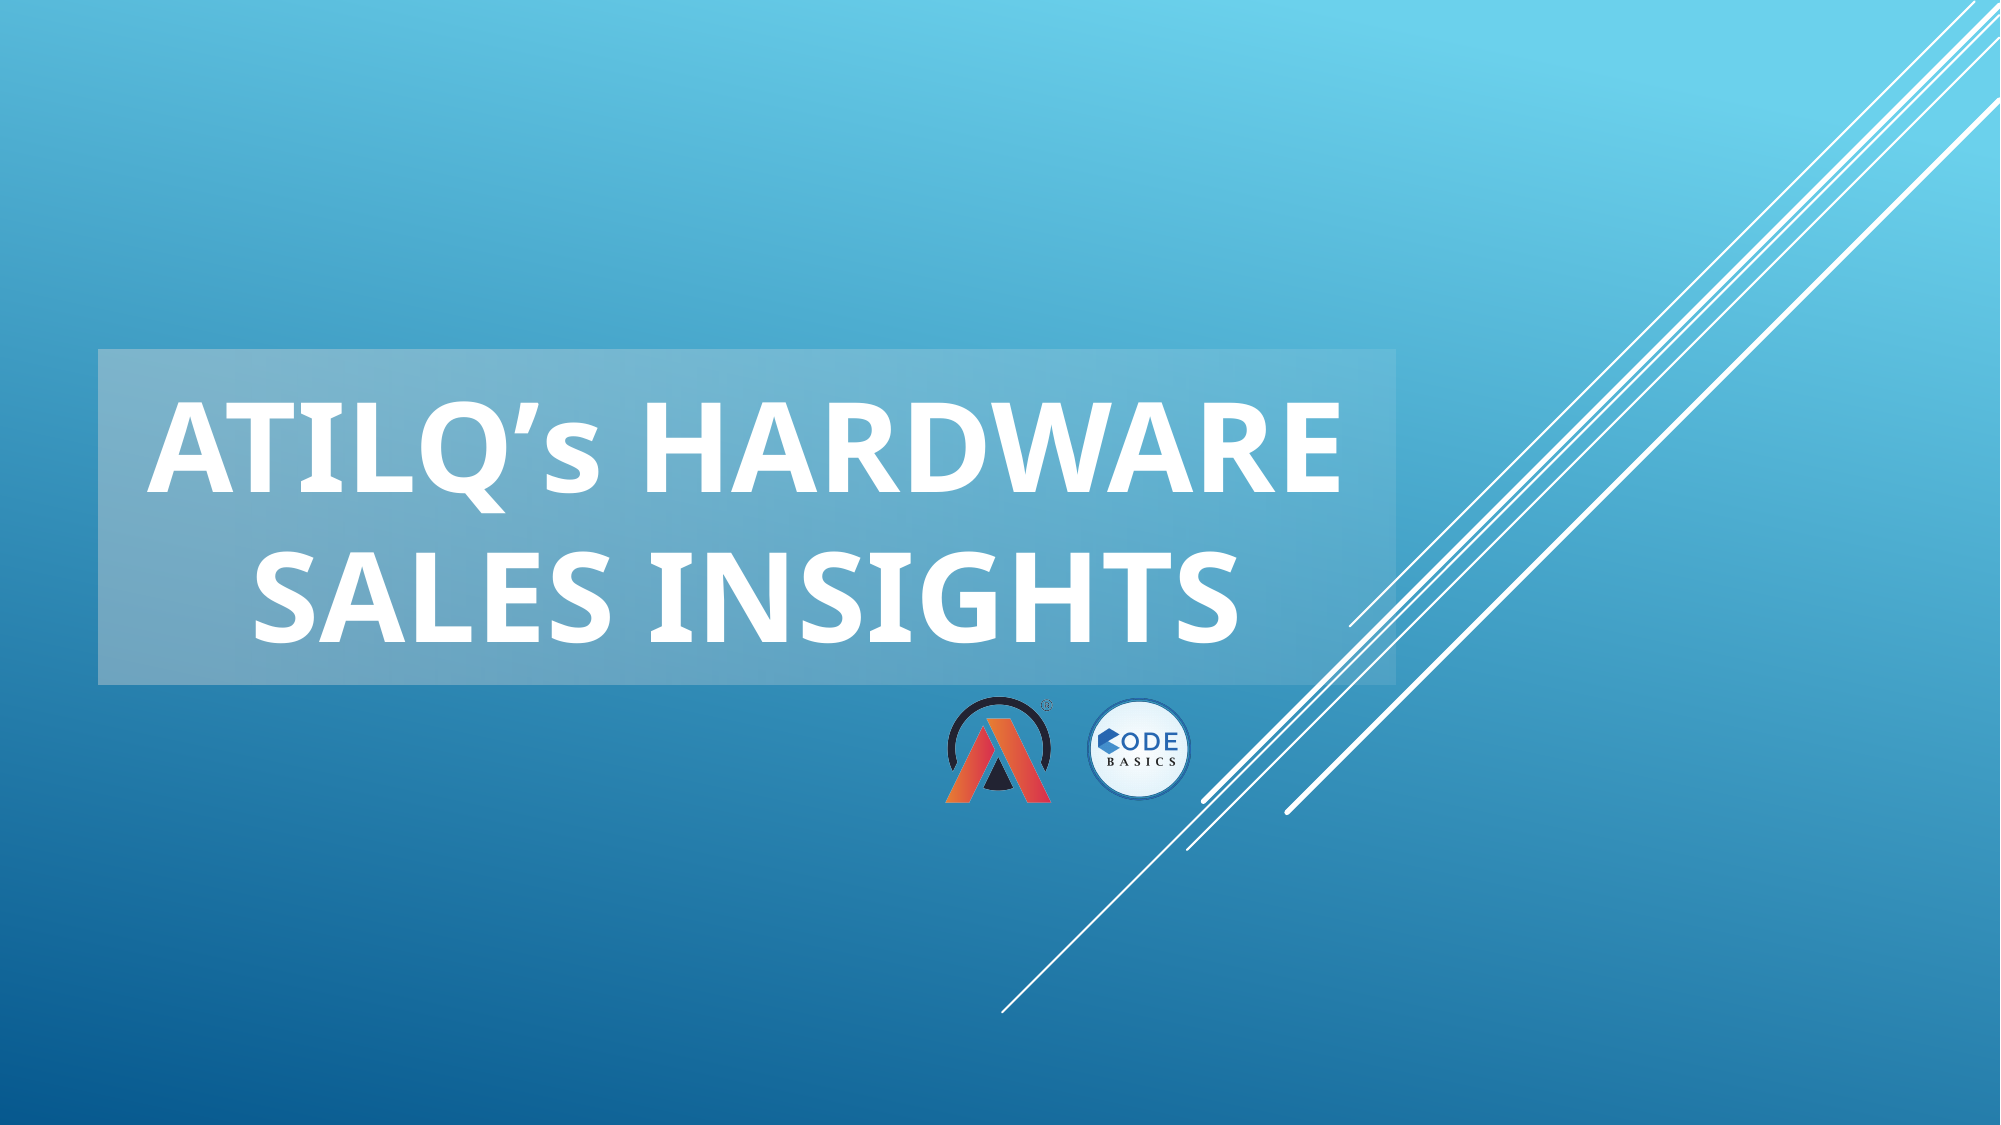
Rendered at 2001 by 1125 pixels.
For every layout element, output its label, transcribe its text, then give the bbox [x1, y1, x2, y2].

title AtilQ’s Hardware Sales Insights [97, 349, 1397, 686]
picture [944, 693, 1056, 804]
picture [1082, 693, 1195, 804]
